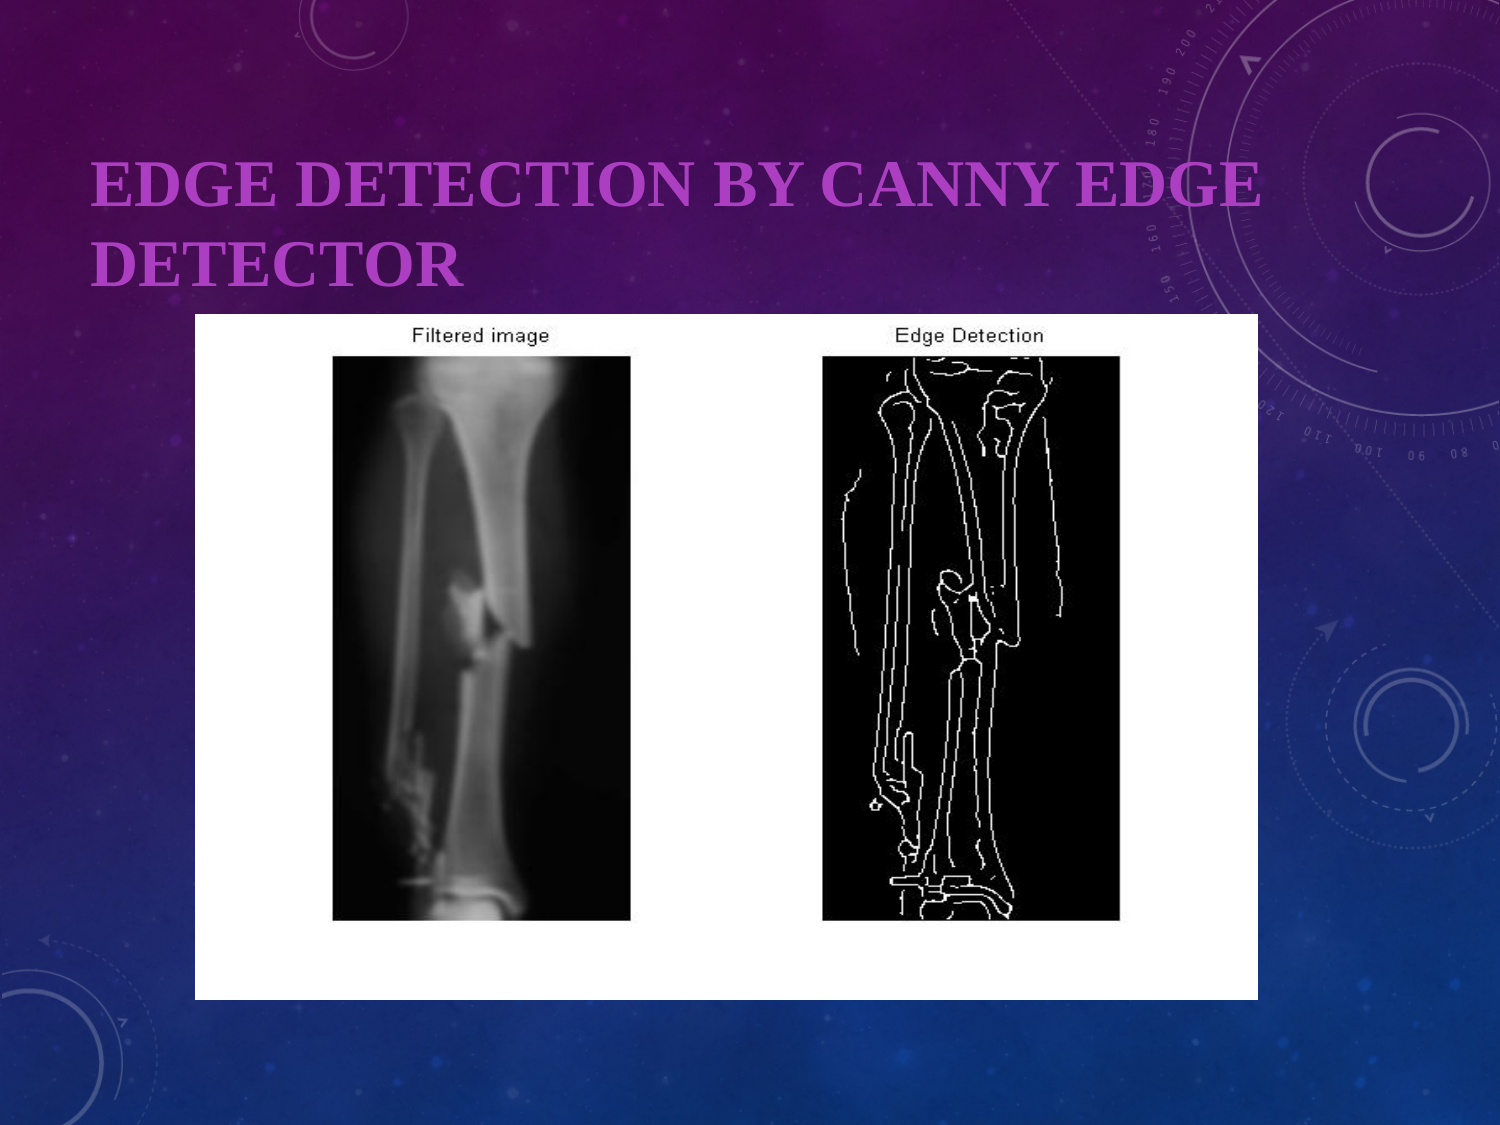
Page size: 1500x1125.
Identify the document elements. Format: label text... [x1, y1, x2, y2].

title Edge Detection by canny edge detector [75, 99, 1350, 339]
picture [0, 0, 1500, 1125]
